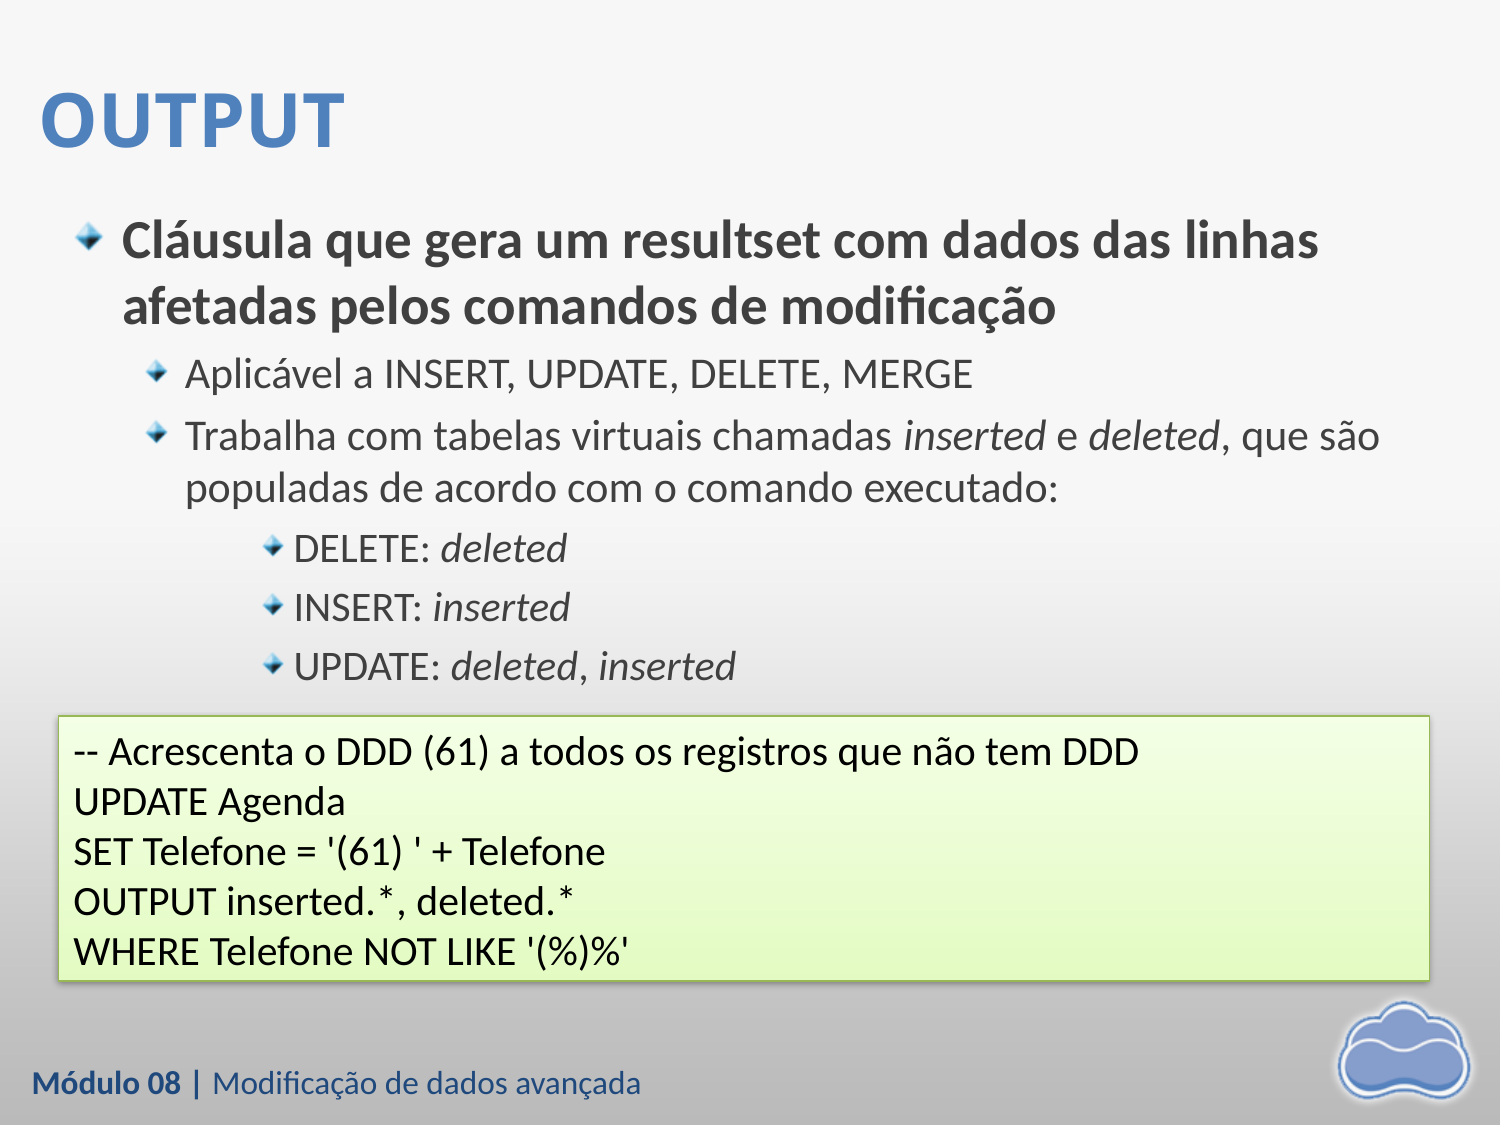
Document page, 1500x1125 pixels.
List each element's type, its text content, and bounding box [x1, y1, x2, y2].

picture [0, 0, 1500, 1125]
list Cláusula que gera um resultset com dados das linhas afetadas pelos comandos de modificação Aplicável a INSERT, UPDATE, DELETE, MERGE Trabalha com tabelas virtuais chamadas inserted e deleted, que são populadas de acordo com o comando executado: DELETE: deleted INSERT: inserted UPDATE: deleted, inserted [53, 196, 1425, 701]
title OUTPUT [23, 58, 1500, 176]
text_box -- Acrescenta o DDD (61) a todos os registros que não tem DDD UPDATE Agenda SET Telefone = '(61) ' + Telefone OUTPUT inserted.*, deleted.* WHERE Telefone NOT LIKE '(%)%' [58, 715, 1430, 982]
